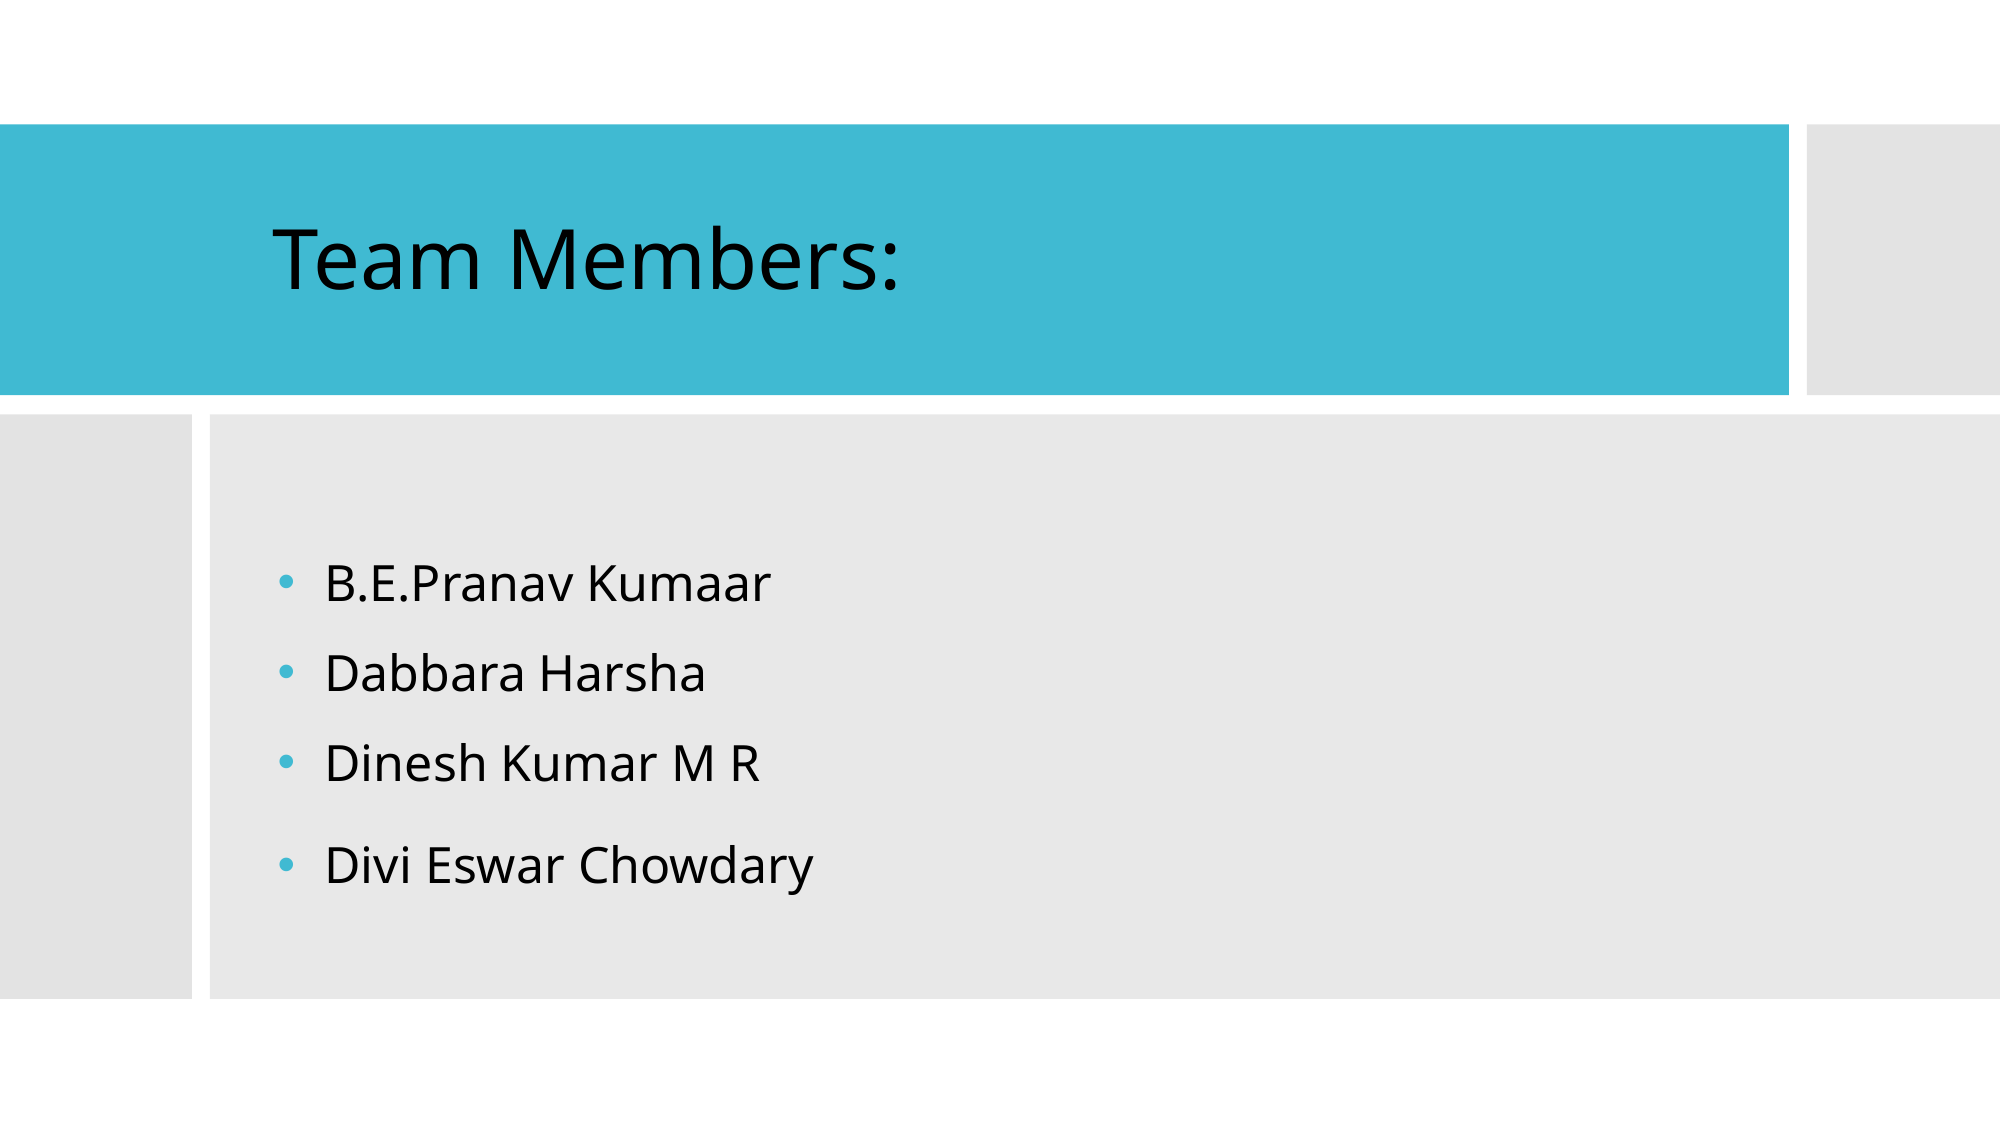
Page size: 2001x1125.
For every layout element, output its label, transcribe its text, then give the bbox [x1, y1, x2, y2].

text_box [0, 0, 2000, 1125]
text_box [0, 414, 193, 1000]
text_box [1806, 124, 2000, 396]
text_box [0, 124, 1790, 396]
text_box B.E.Pranav Kumaar Dabbara Harsha Dinesh Kumar M R Divi Eswar Chowdary [262, 415, 1737, 999]
text_box Team Members: [192, 198, 929, 314]
text_box [209, 414, 2000, 1000]
